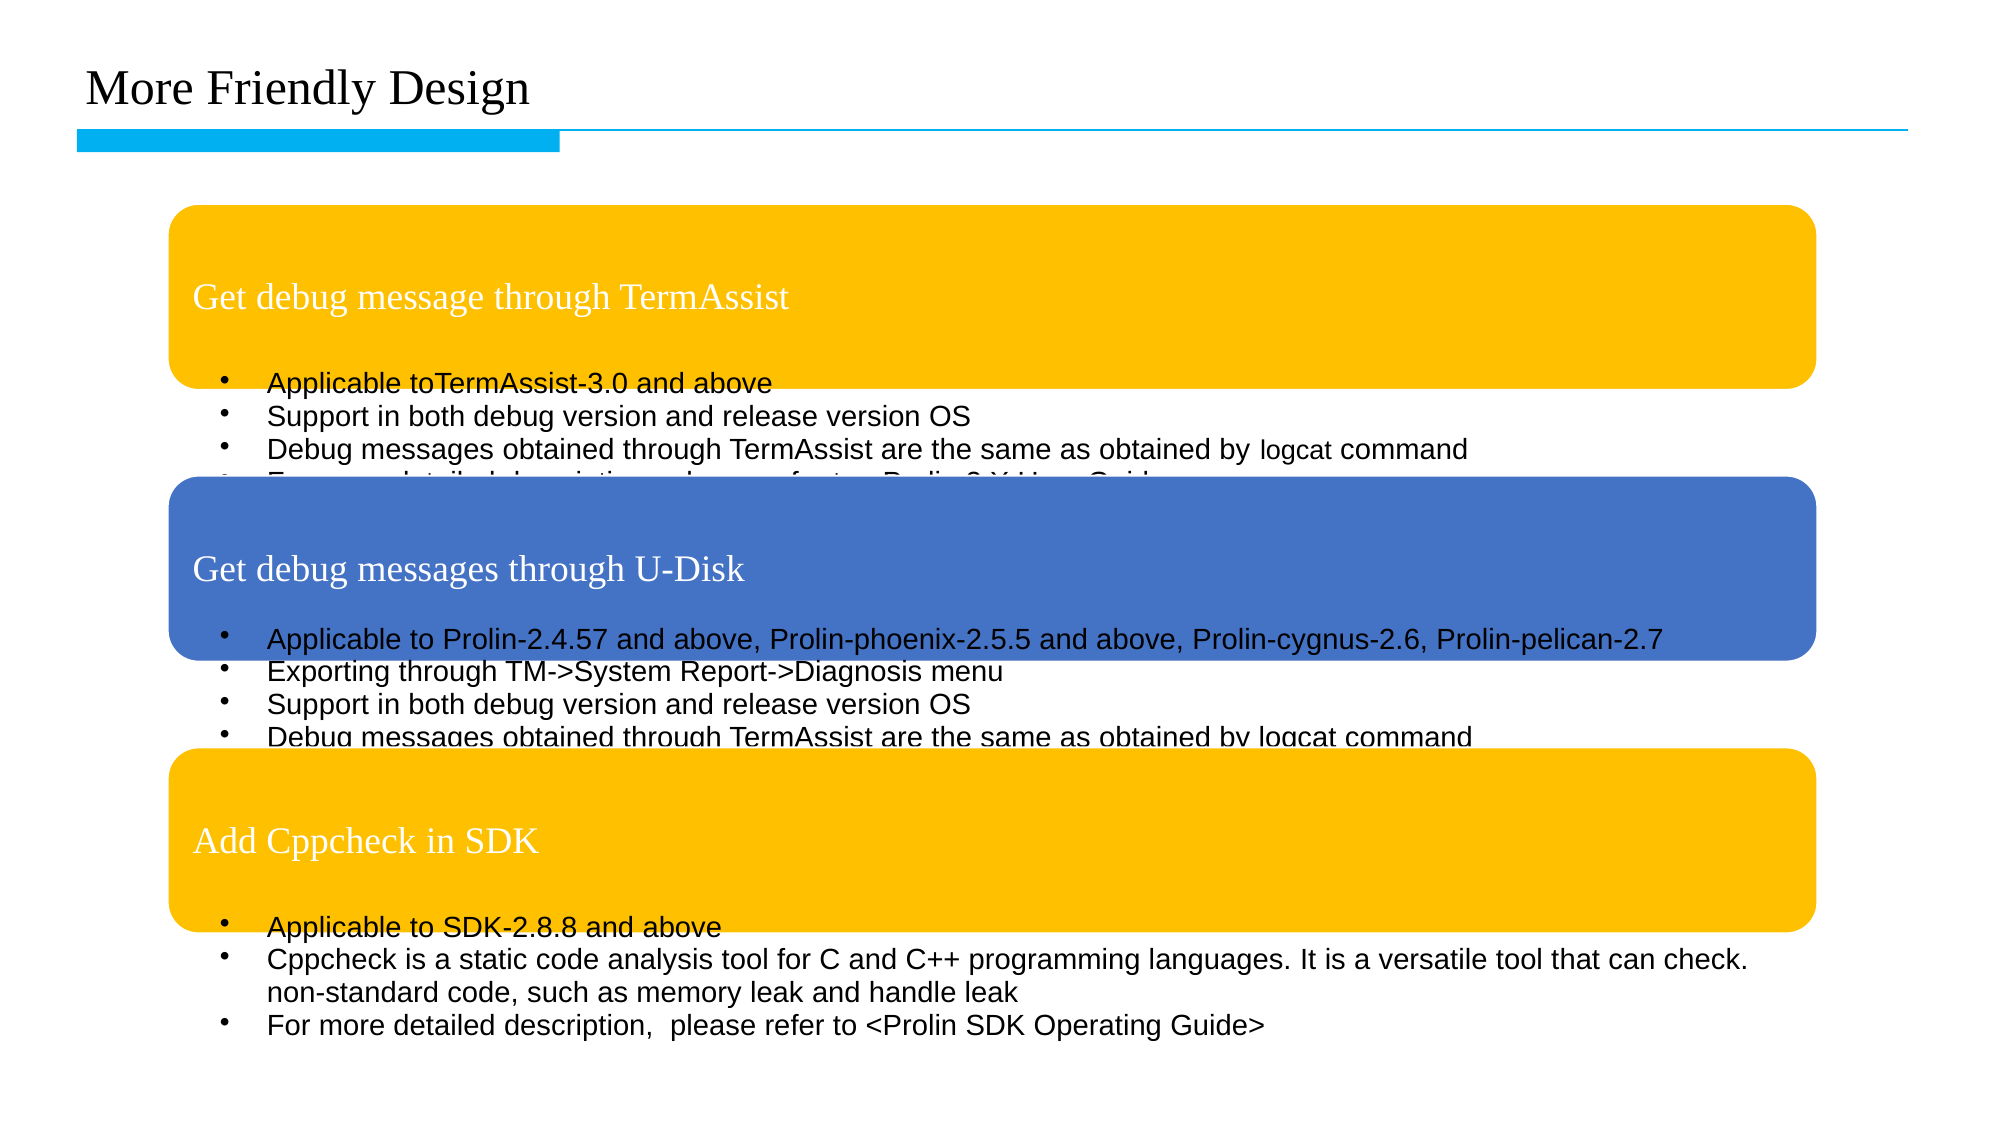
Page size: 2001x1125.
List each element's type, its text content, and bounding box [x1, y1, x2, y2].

text_box More Friendly Design [70, 46, 622, 122]
text_box [76, 130, 561, 153]
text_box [167, 203, 1818, 1020]
slide_number 43 [109, 1019, 560, 1079]
